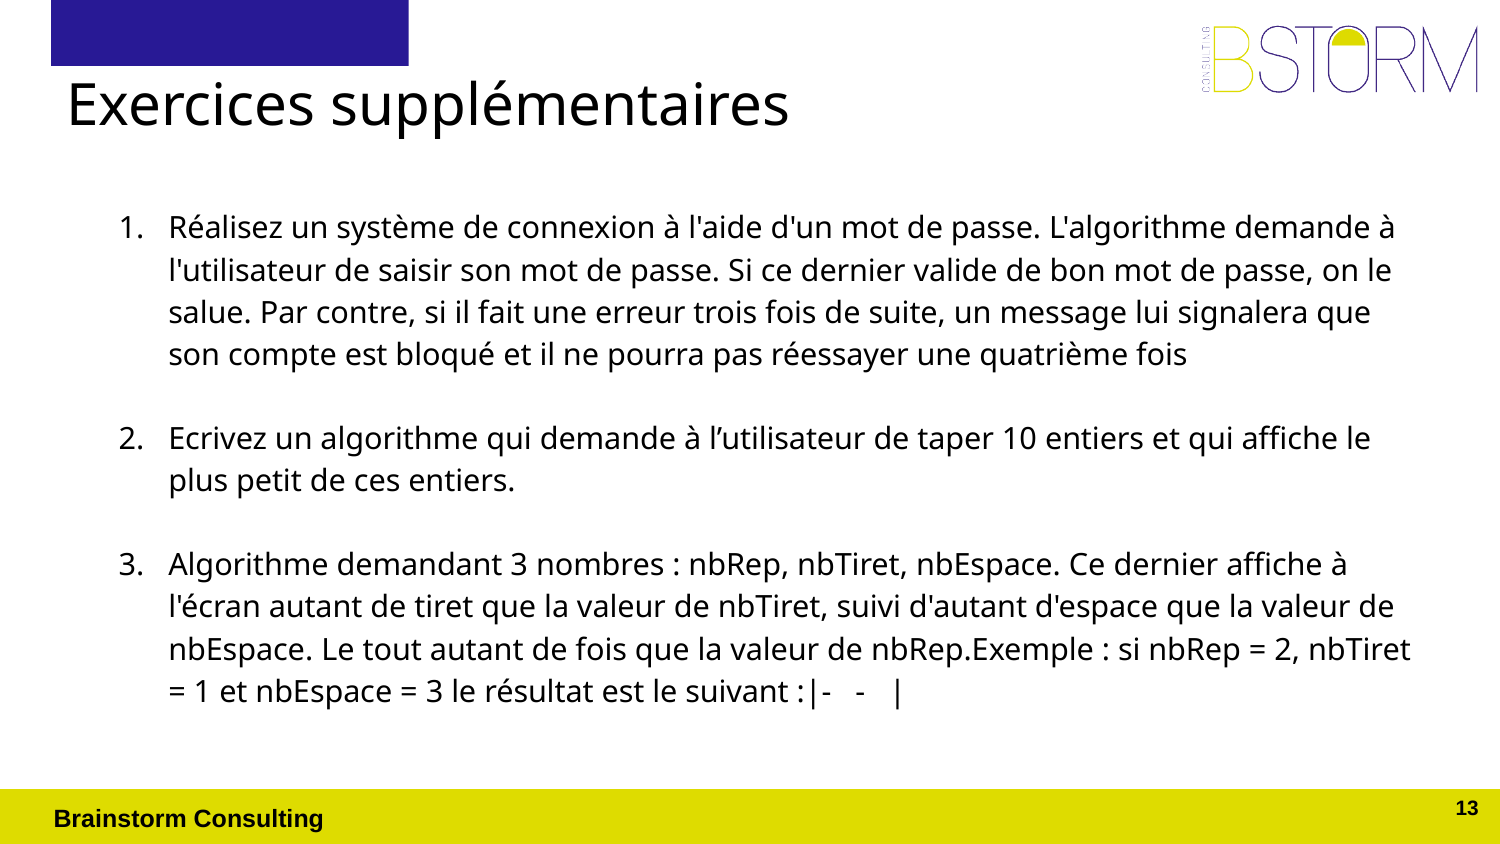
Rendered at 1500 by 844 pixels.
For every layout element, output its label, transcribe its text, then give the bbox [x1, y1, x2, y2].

title Exercices supplémentaires [51, 55, 1449, 150]
picture [1188, 11, 1490, 106]
slide_number 13 [1403, 779, 1494, 844]
list Réalisez un système de connexion à l'aide d'un mot de passe. L'algorithme demande à l'utilisateur de saisir son mot de passe. Si ce dernier valide de bon mot de passe, on le salue. Par contre, si il fait une erreur trois fois de suite, un message lui signalera que son compte est bloqué et il ne pourra pas réessayer une quatrième fois Ecrivez un algorithme qui demande à l’utilisateur de taper 10 entiers et qui affiche le plus petit de ces entiers. Algorithme demandant 3 nombres : nbRep, nbTiret, nbEspace. Ce dernier affiche à l'écran autant de tiret que la valeur de nbTiret, suivi d'autant d'espace que la valeur de nbEspace. Le tout autant de fois que la valeur de nbRep.Exemple : si nbRep = 2, nbTiret = 1 et nbEspace = 3 le résultat est le suivant :|- - | [84, 187, 1426, 759]
